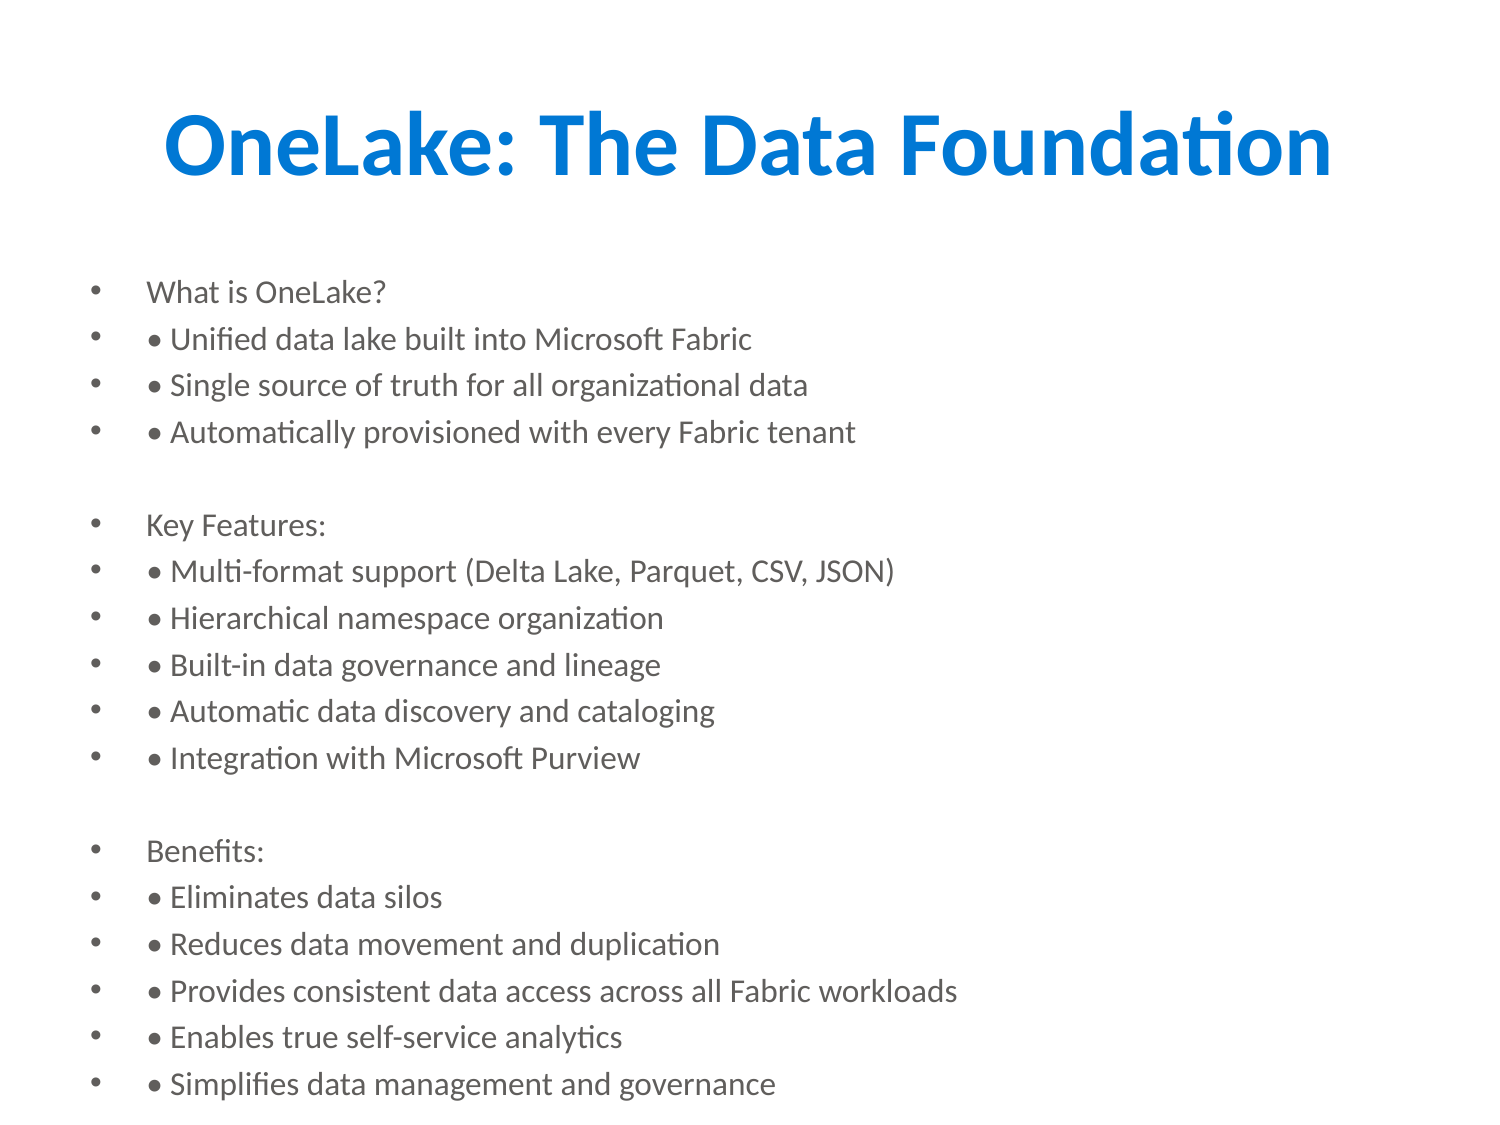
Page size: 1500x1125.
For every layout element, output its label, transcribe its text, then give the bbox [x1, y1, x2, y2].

title OneLake: The Data Foundation [75, 45, 1425, 233]
list What is OneLake? • Unified data lake built into Microsoft Fabric • Single source of truth for all organizational data • Automatically provisioned with every Fabric tenant Key Features: • Multi-format support (Delta Lake, Parquet, CSV, JSON) • Hierarchical namespace organization • Built-in data governance and lineage • Automatic data discovery and cataloging • Integration with Microsoft Purview Benefits: • Eliminates data silos • Reduces data movement and duplication • Provides consistent data access across all Fabric workloads • Enables true self-service analytics • Simplifies data management and governance [75, 262, 1425, 1005]
